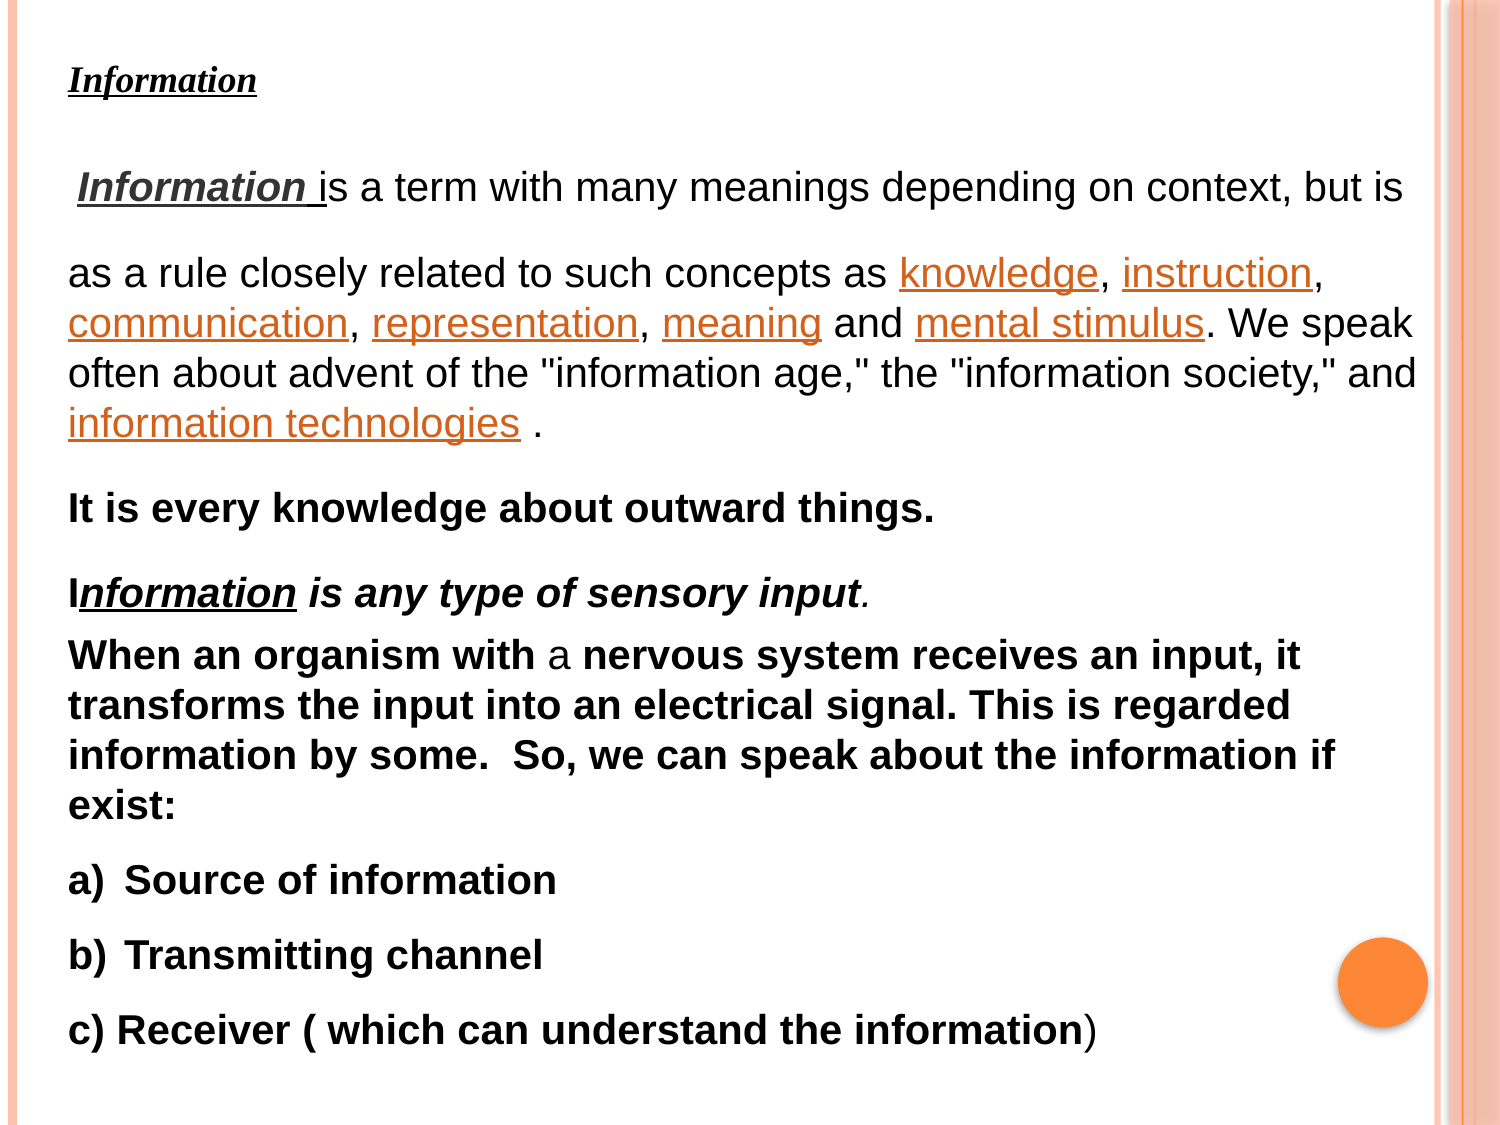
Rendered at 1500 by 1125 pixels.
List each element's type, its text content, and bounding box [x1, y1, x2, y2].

text_box Information Information is a term with many meanings depending on context, but is as a rule closely related to such concepts as knowledge, instruction, communication, representation, meaning and mental stimulus. We speak often about advent of the "information age," the "information society," and information technologies . It is every knowledge about outward things. Information is any type of sensory input. When an organism with a nervous system receives an input, it transforms the input into an electrical signal. This is regarded information by some. So, we can speak about the information if exist: Source of information Transmitting channel c) Receiver ( which can understand the information) [53, 55, 1459, 1061]
